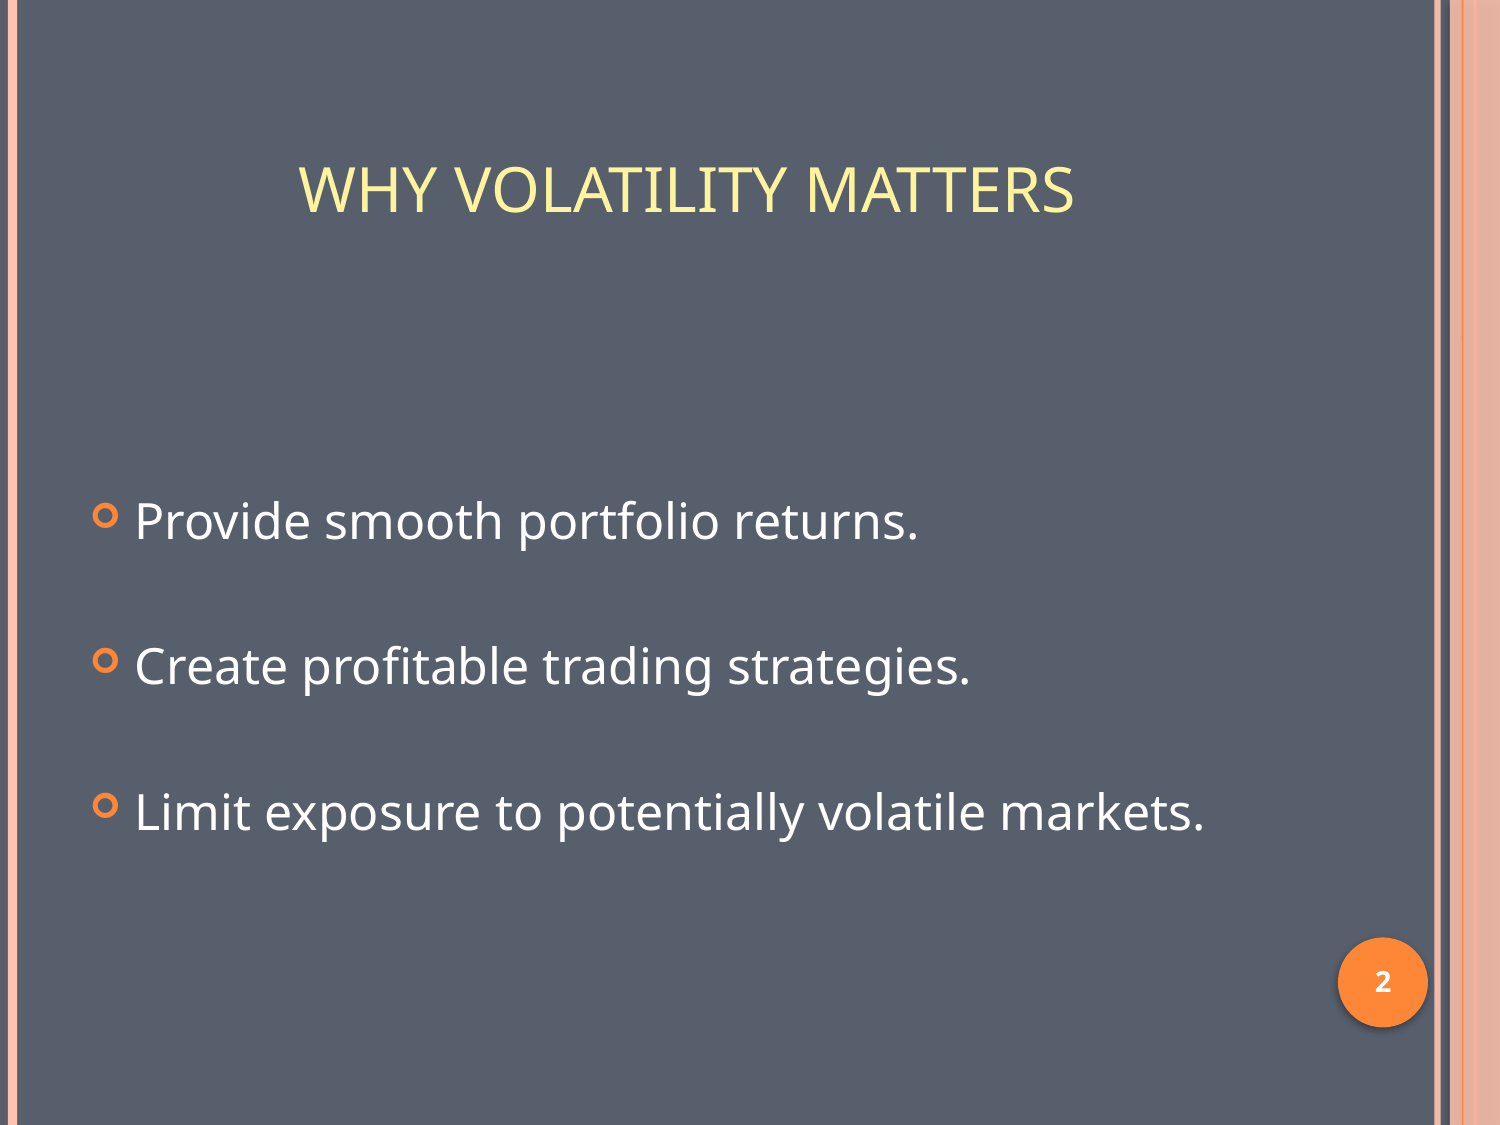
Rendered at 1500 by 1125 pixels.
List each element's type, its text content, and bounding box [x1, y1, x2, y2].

title Why Volatility Matters [75, 45, 1300, 233]
slide_number 2 [1333, 940, 1434, 1027]
list Provide smooth portfolio returns. Create profitable trading strategies. Limit exposure to potentially volatile markets. [75, 337, 1300, 1000]
